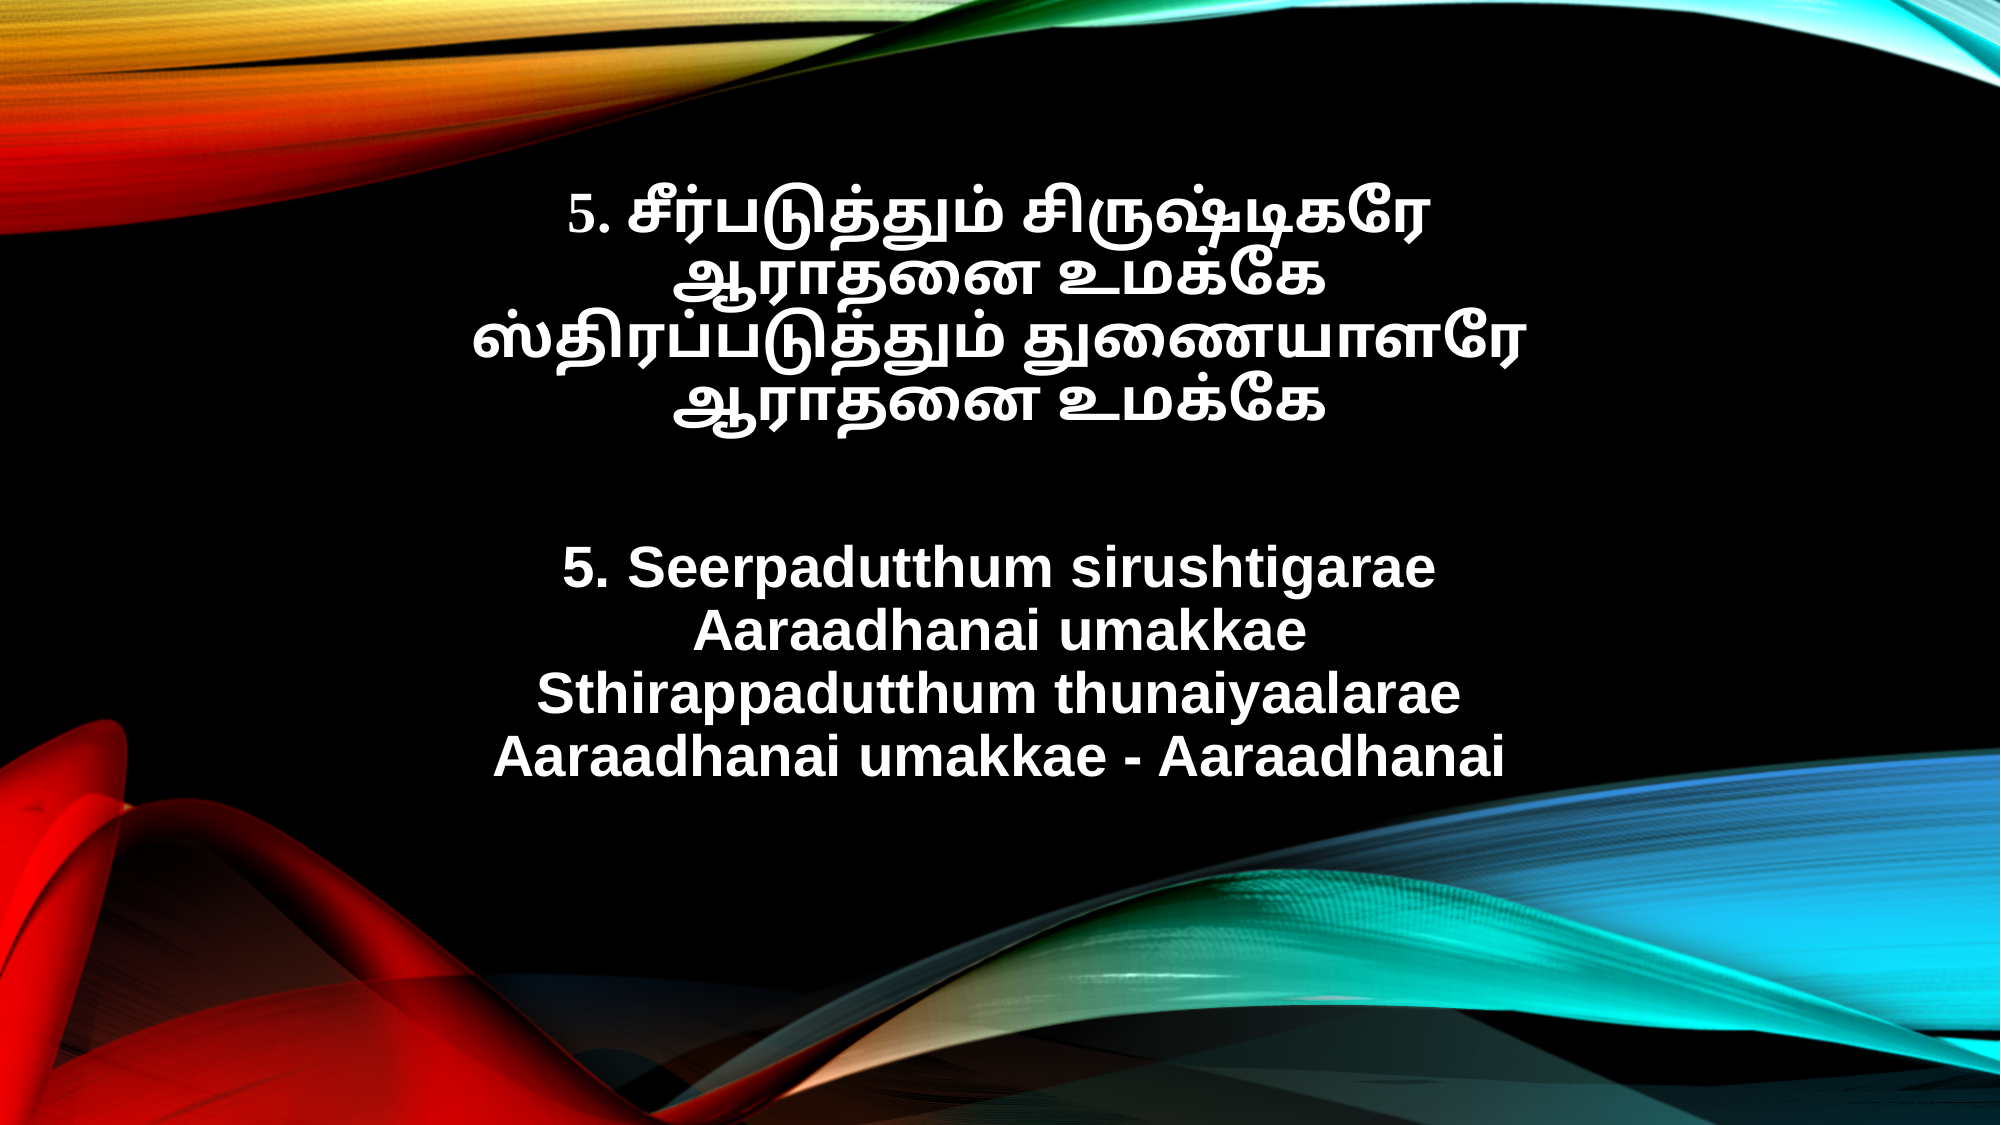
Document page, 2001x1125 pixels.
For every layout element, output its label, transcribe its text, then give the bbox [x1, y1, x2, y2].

subtitle 5. சீர்படுத்தும் சிருஷ்டிகரே ஆராதனை உமக்கே ஸ்திரப்படுத்தும் துணையாளரே ஆராதனை உமக்கே 5. Seerpadutthum sirushtigarae Aaraadhanai umakkae Sthirappadutthum thunaiyaalarae Aaraadhanai umakkae - Aaraadhanai [0, 0, 2000, 1125]
